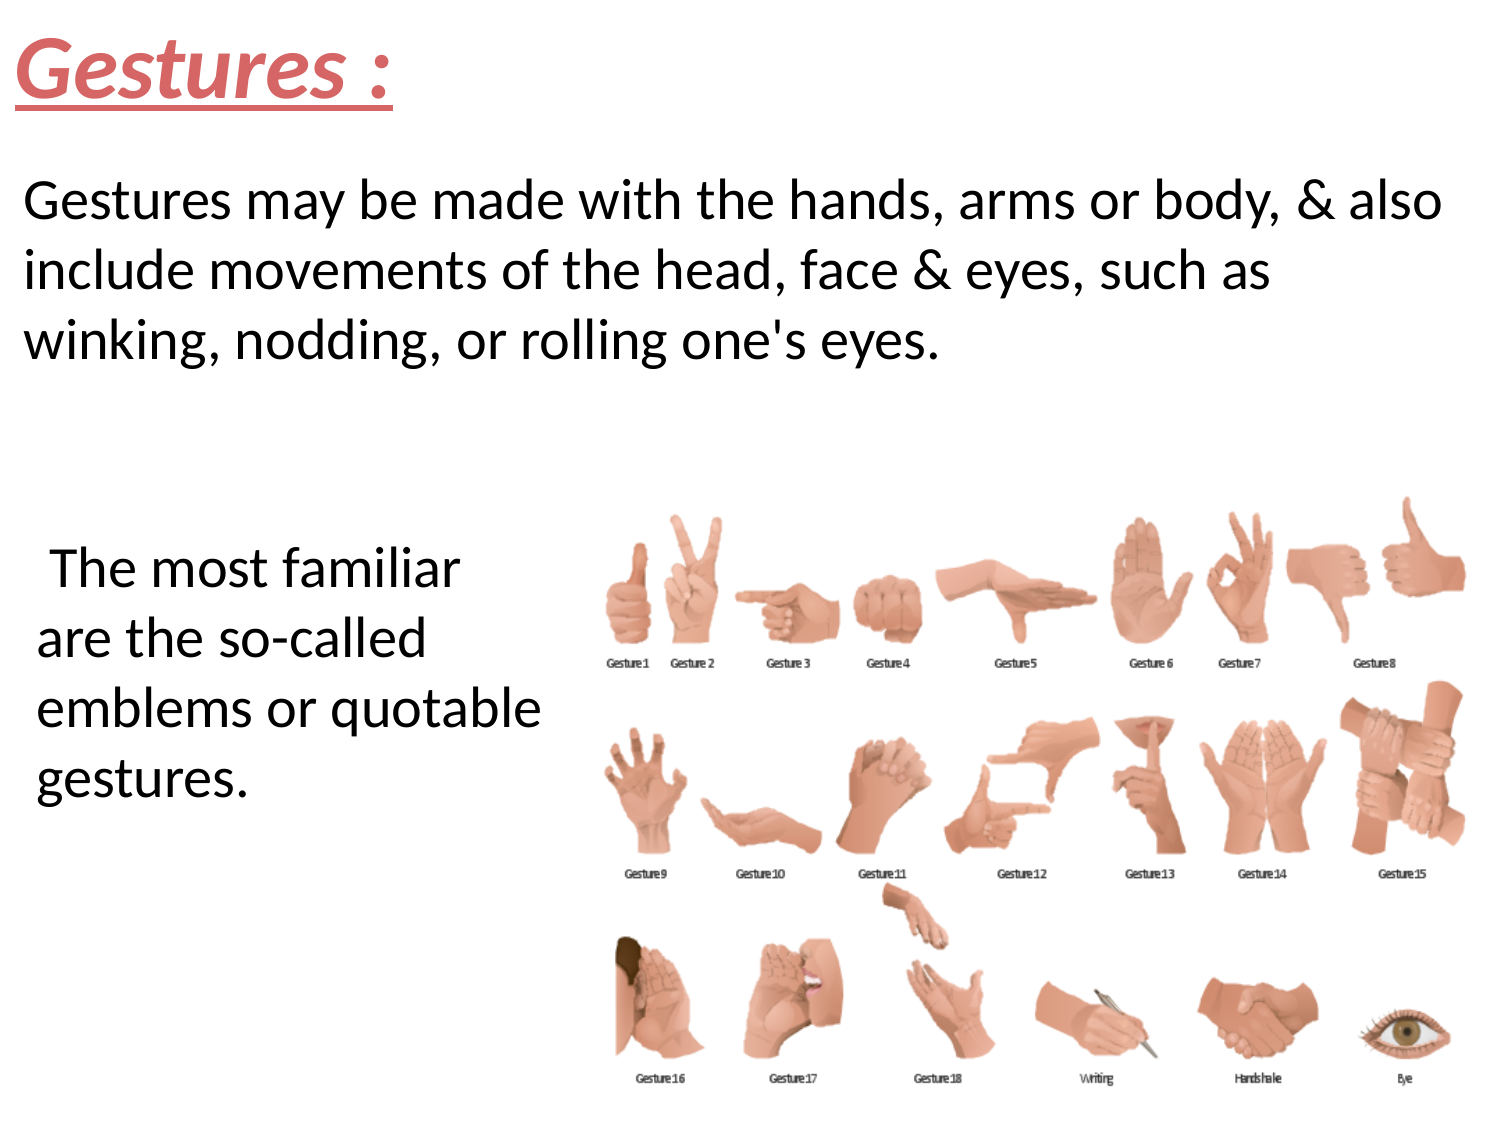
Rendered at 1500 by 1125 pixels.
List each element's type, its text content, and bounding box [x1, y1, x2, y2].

text_box Gestures may be made with the hands, arms or body, & also include movements of the head, face & eyes, such as winking, nodding, or rolling one's eyes. [8, 153, 1479, 379]
text_box The most familiar are the so-called emblems or quotable gestures. [21, 522, 566, 817]
picture [589, 450, 1479, 1125]
text_box Gestures : [0, 0, 657, 125]
